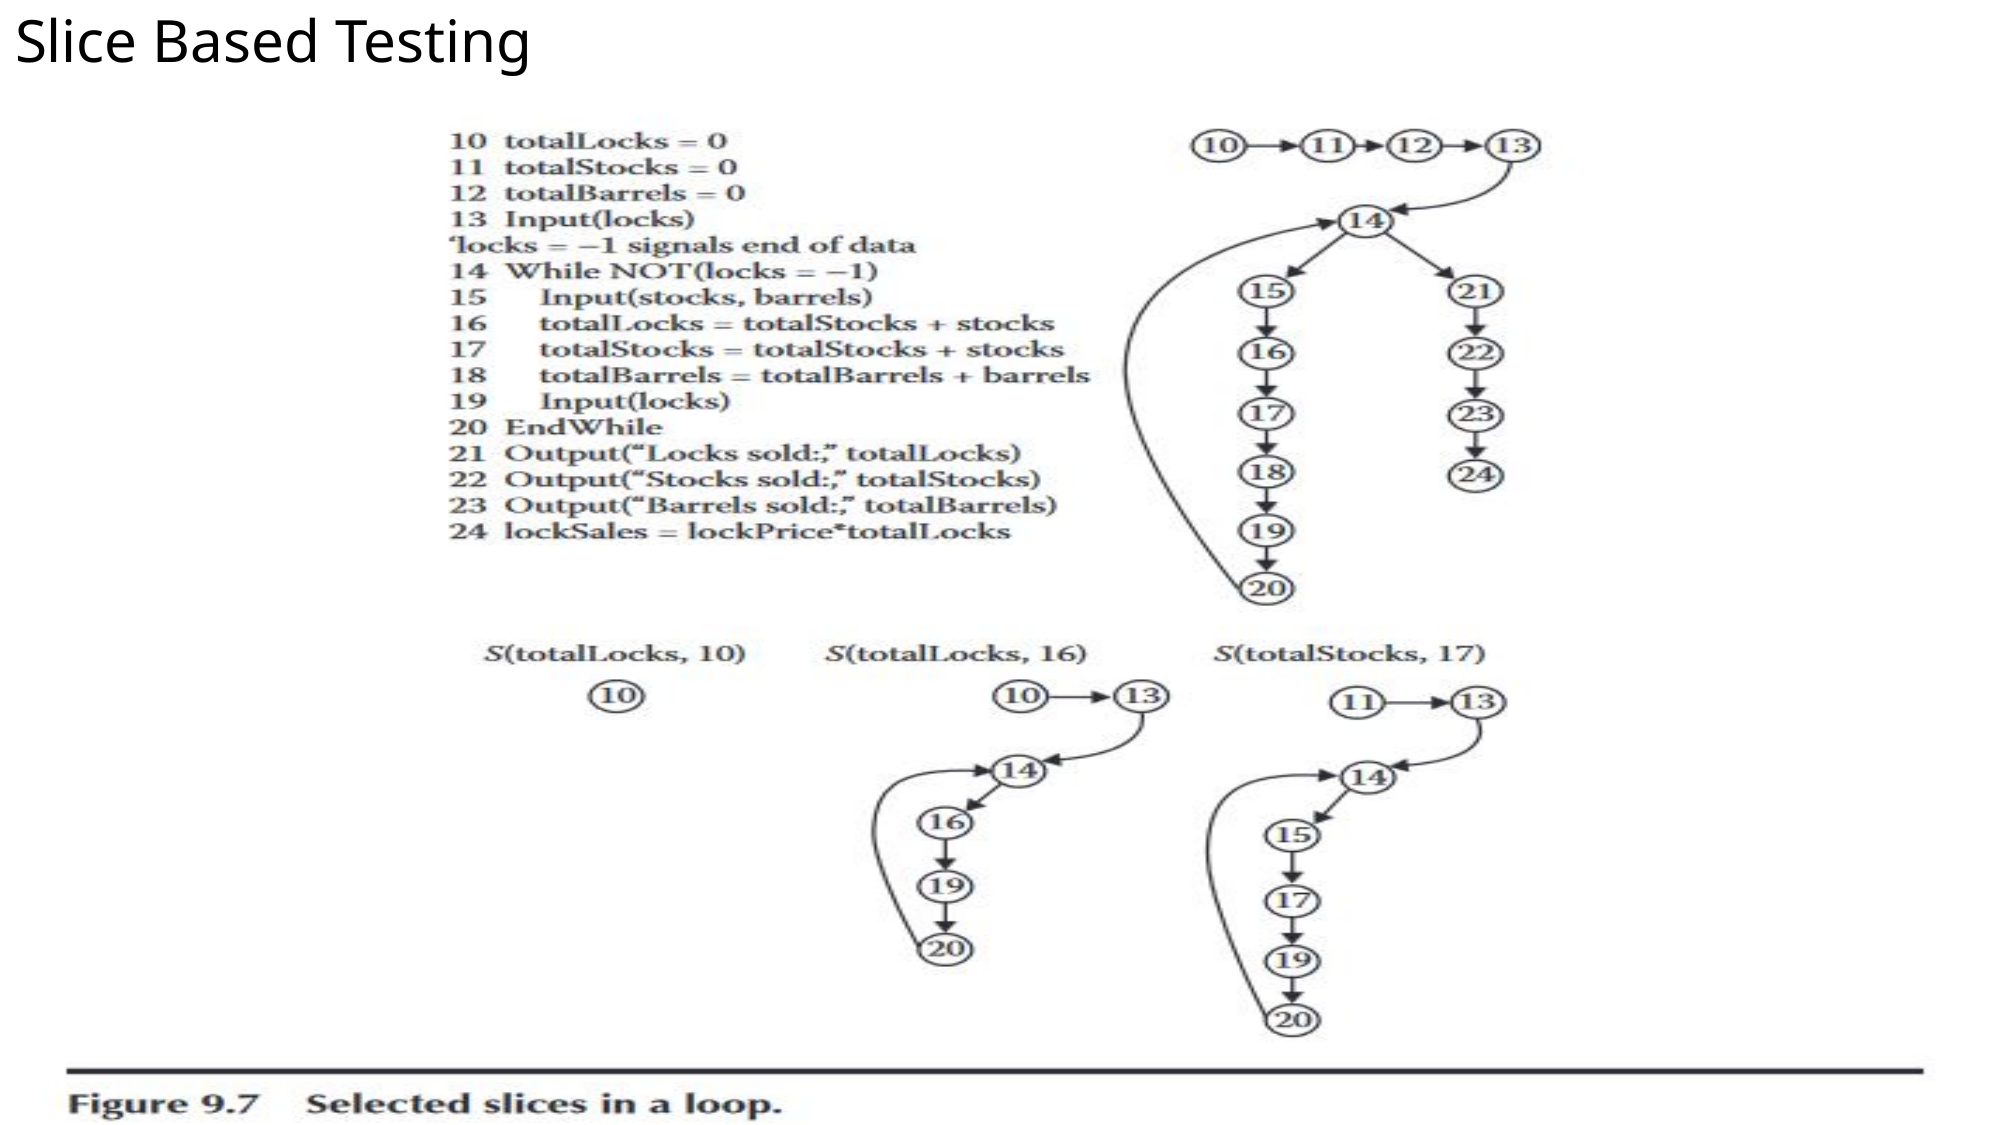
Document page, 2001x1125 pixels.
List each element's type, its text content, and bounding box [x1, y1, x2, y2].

title Slice Based Testing [0, 11, 1725, 77]
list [0, 89, 1961, 1125]
